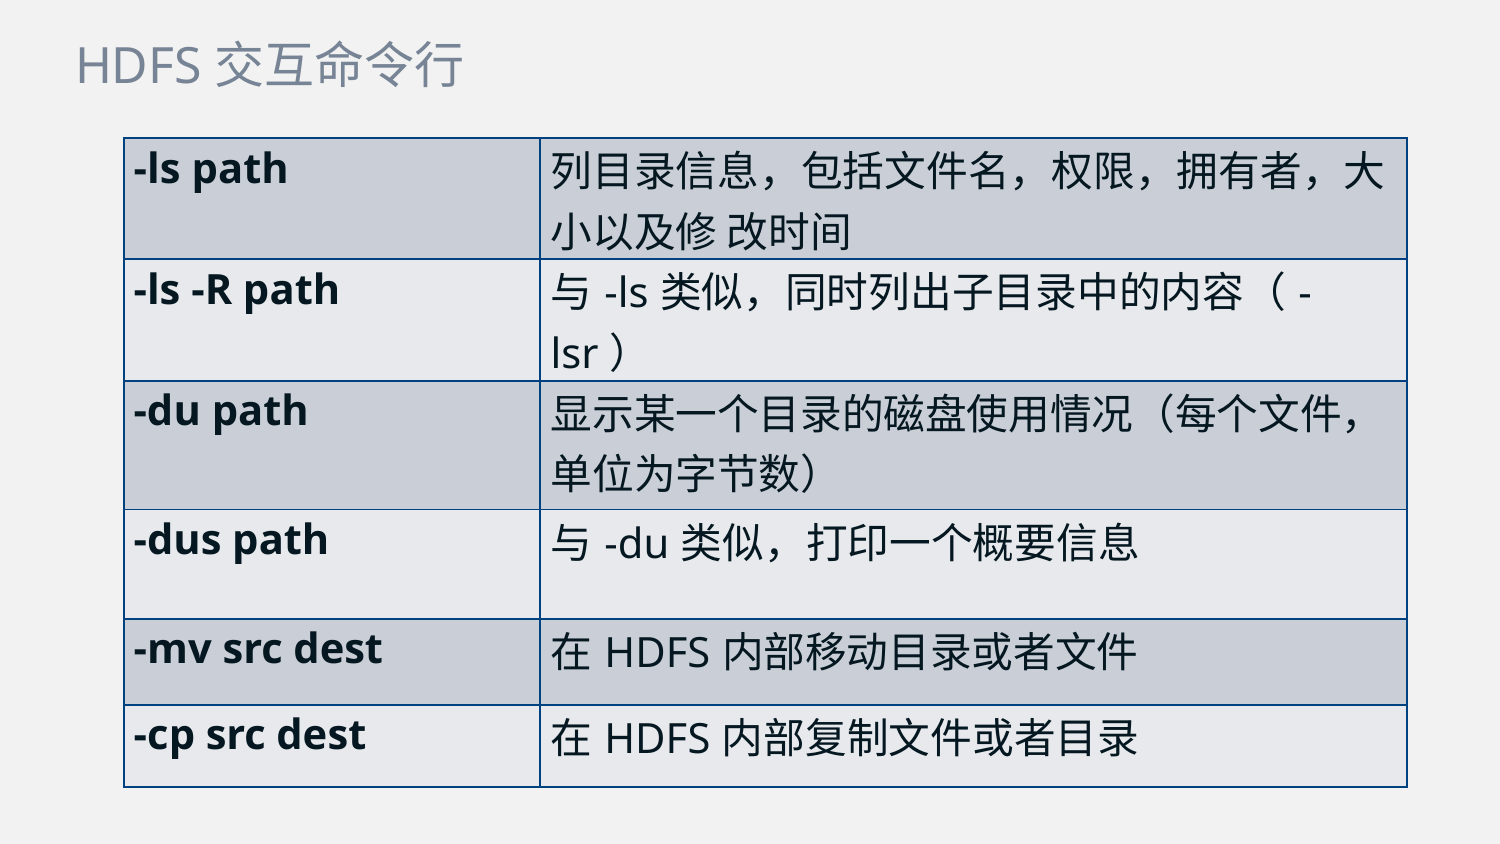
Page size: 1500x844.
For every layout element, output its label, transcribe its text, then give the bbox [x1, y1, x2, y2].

table_cell -dus path [125, 510, 539, 618]
table_cell -ls -R path [125, 260, 539, 380]
table_cell 在HDFS内部复制文件或者目录 [541, 706, 1406, 786]
table_cell 显示某一个目录的磁盘使用情况（每个文件，单位为字节数） [541, 382, 1406, 509]
table_header -ls path [125, 139, 539, 258]
table_cell -mv src dest [125, 620, 539, 704]
table_header 列目录信息，包括文件名，权限，拥有者，大小以及修 改时间 [541, 139, 1406, 258]
text_box HDFS交互命令行 [75, 32, 680, 95]
table_cell -cp src dest [125, 706, 539, 786]
table_cell 与-du类似，打印一个概要信息 [541, 510, 1406, 618]
table_cell 与-ls类似，同时列出子目录中的内容（-lsr） [541, 260, 1406, 380]
table_cell -du path [125, 382, 539, 509]
table_cell 在HDFS内部移动目录或者文件 [541, 620, 1406, 704]
